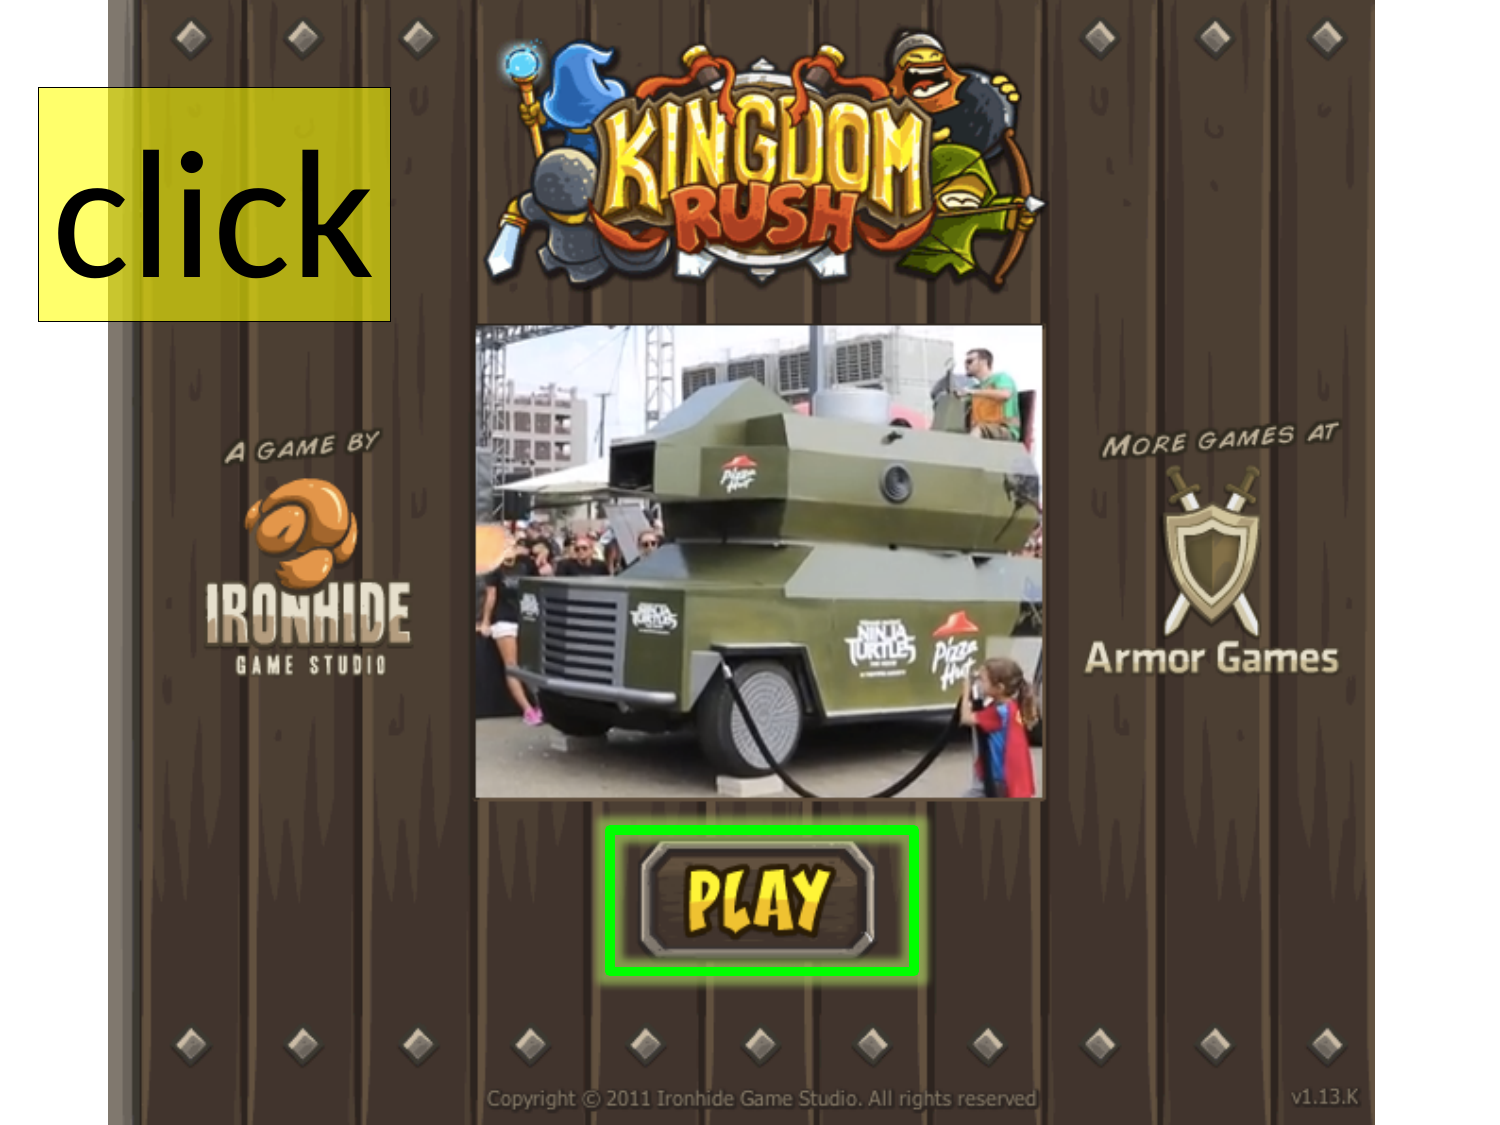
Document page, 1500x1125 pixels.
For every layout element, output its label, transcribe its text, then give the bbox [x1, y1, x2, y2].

text_box click [38, 87, 102, 322]
picture [107, 0, 1376, 1125]
